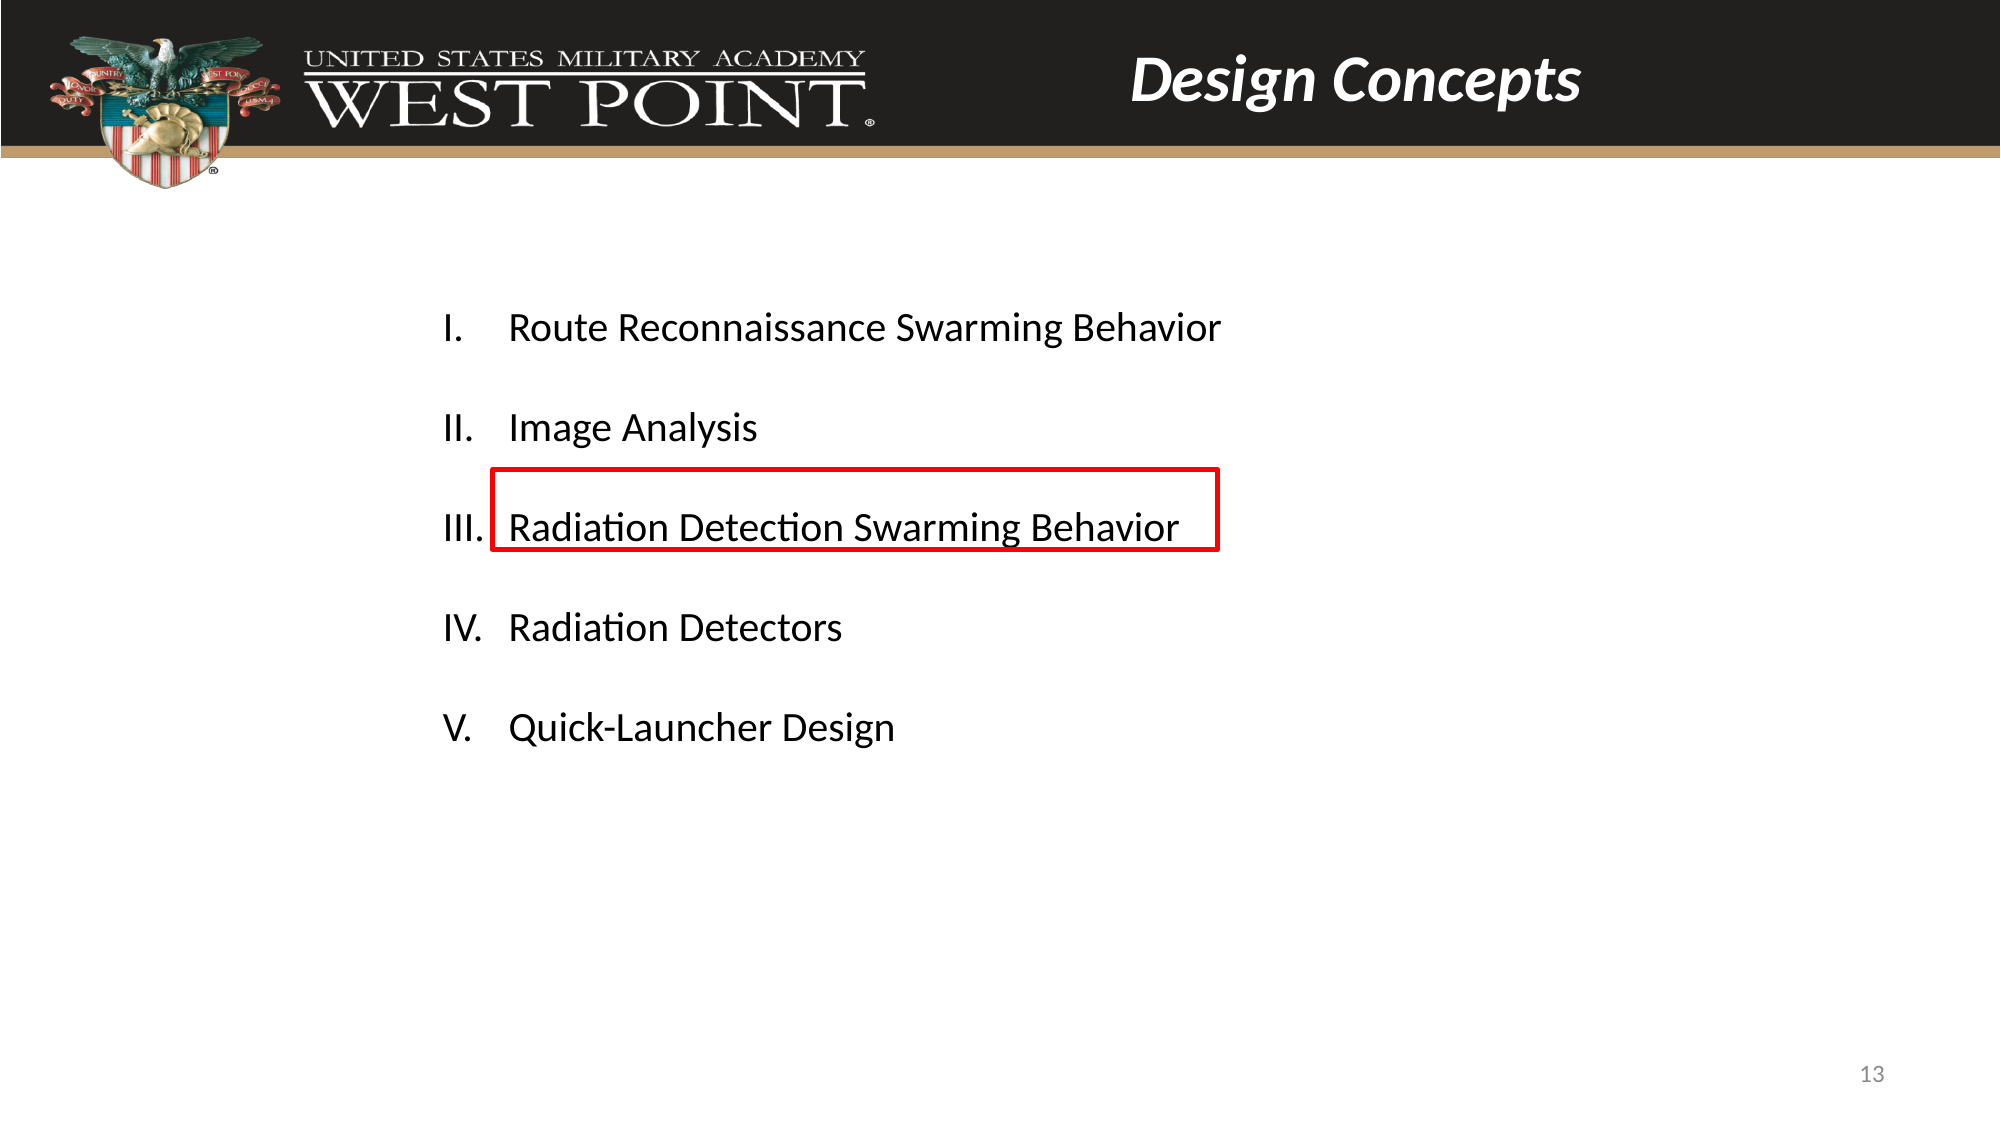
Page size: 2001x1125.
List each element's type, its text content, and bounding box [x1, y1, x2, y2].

title Design Concepts [962, 0, 1750, 150]
text_box Route Reconnaissance Swarming Behavior Image Analysis Radiation Detection Swarming Behavior Radiation Detectors Quick-Launcher Design [428, 242, 1497, 758]
slide_number 13 [1433, 1042, 1900, 1103]
picture [0, 0, 2000, 189]
text_box [490, 468, 1220, 552]
